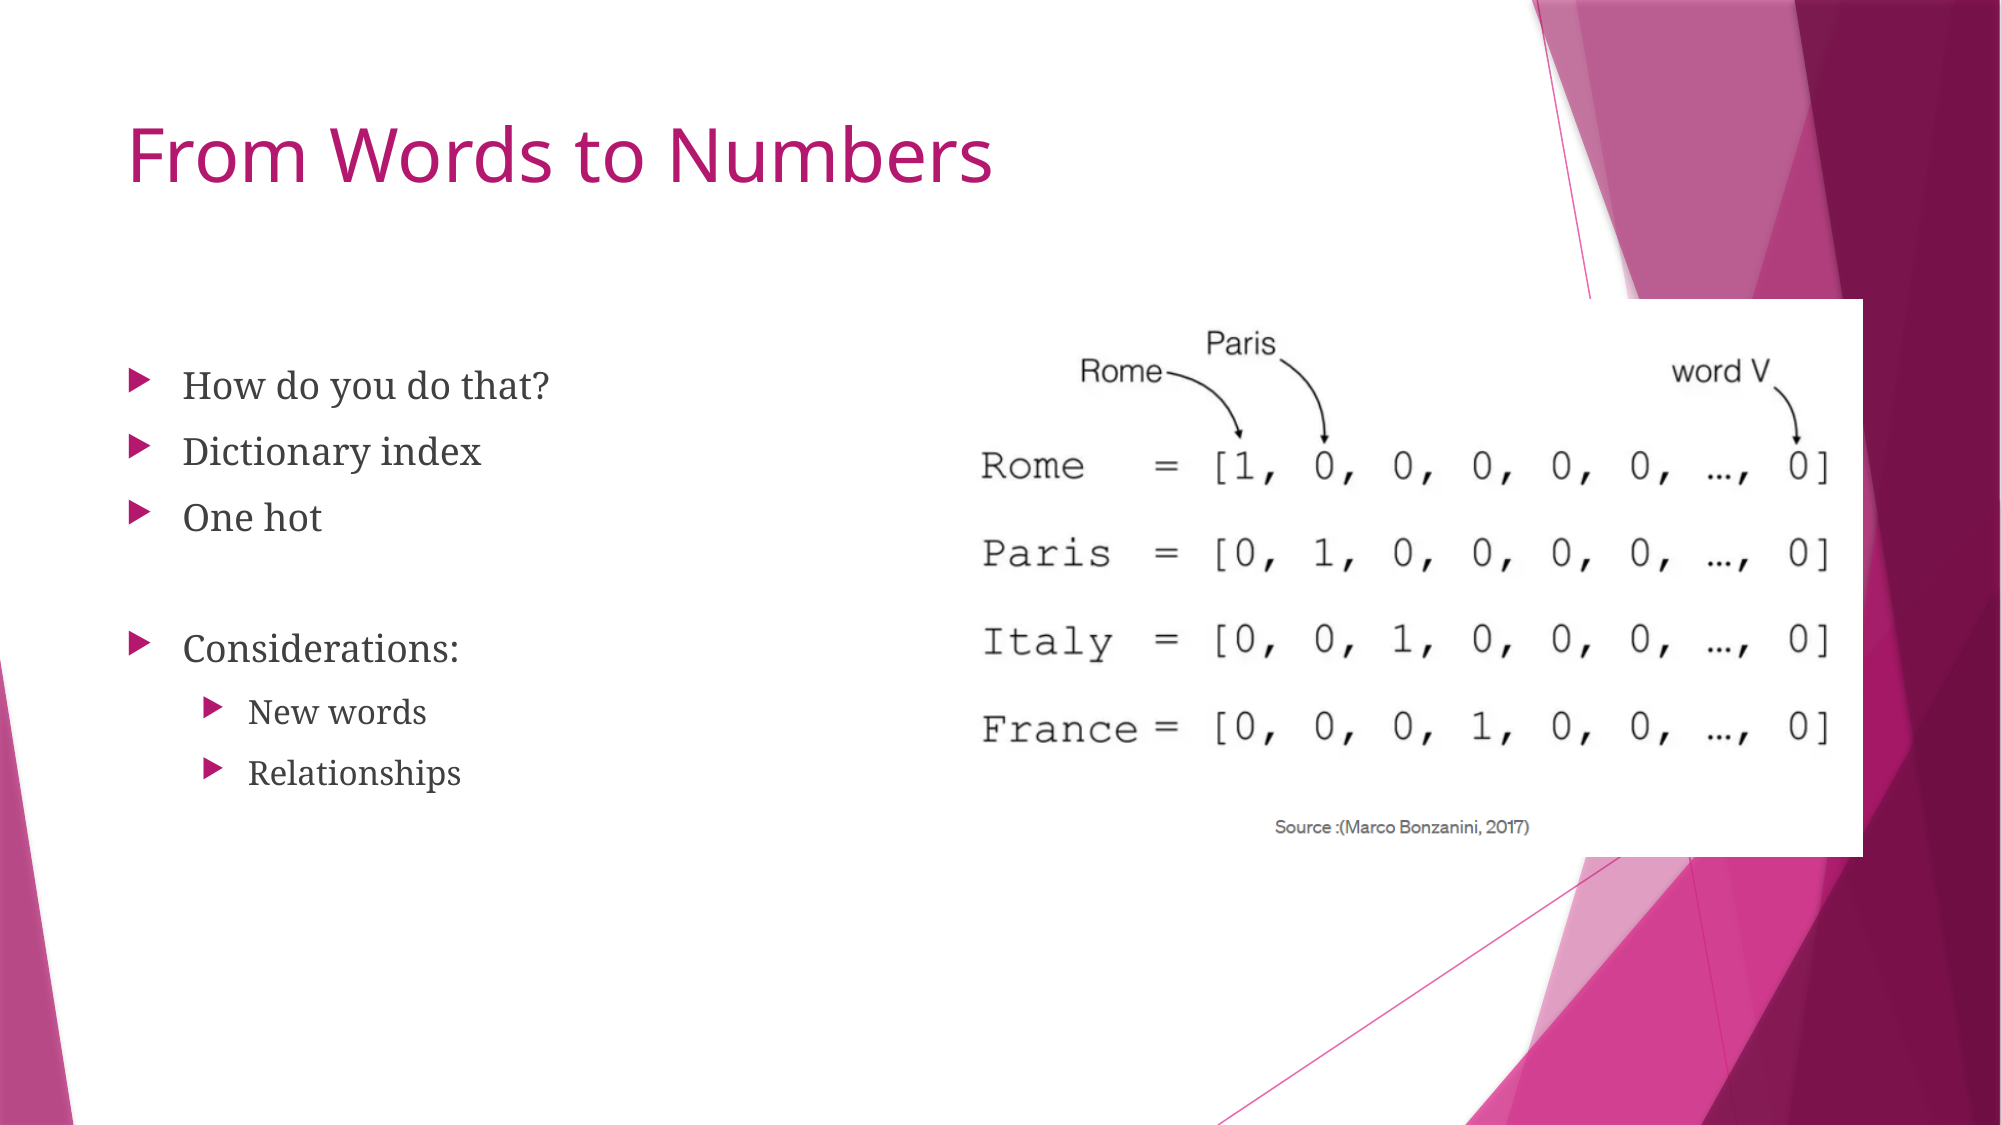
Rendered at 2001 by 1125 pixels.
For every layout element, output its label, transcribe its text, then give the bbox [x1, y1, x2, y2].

list How do you do that? Dictionary index One hot Considerations: New words Relationships [111, 354, 1522, 992]
picture [923, 298, 1863, 857]
title From Words to Numbers [111, 99, 1522, 317]
